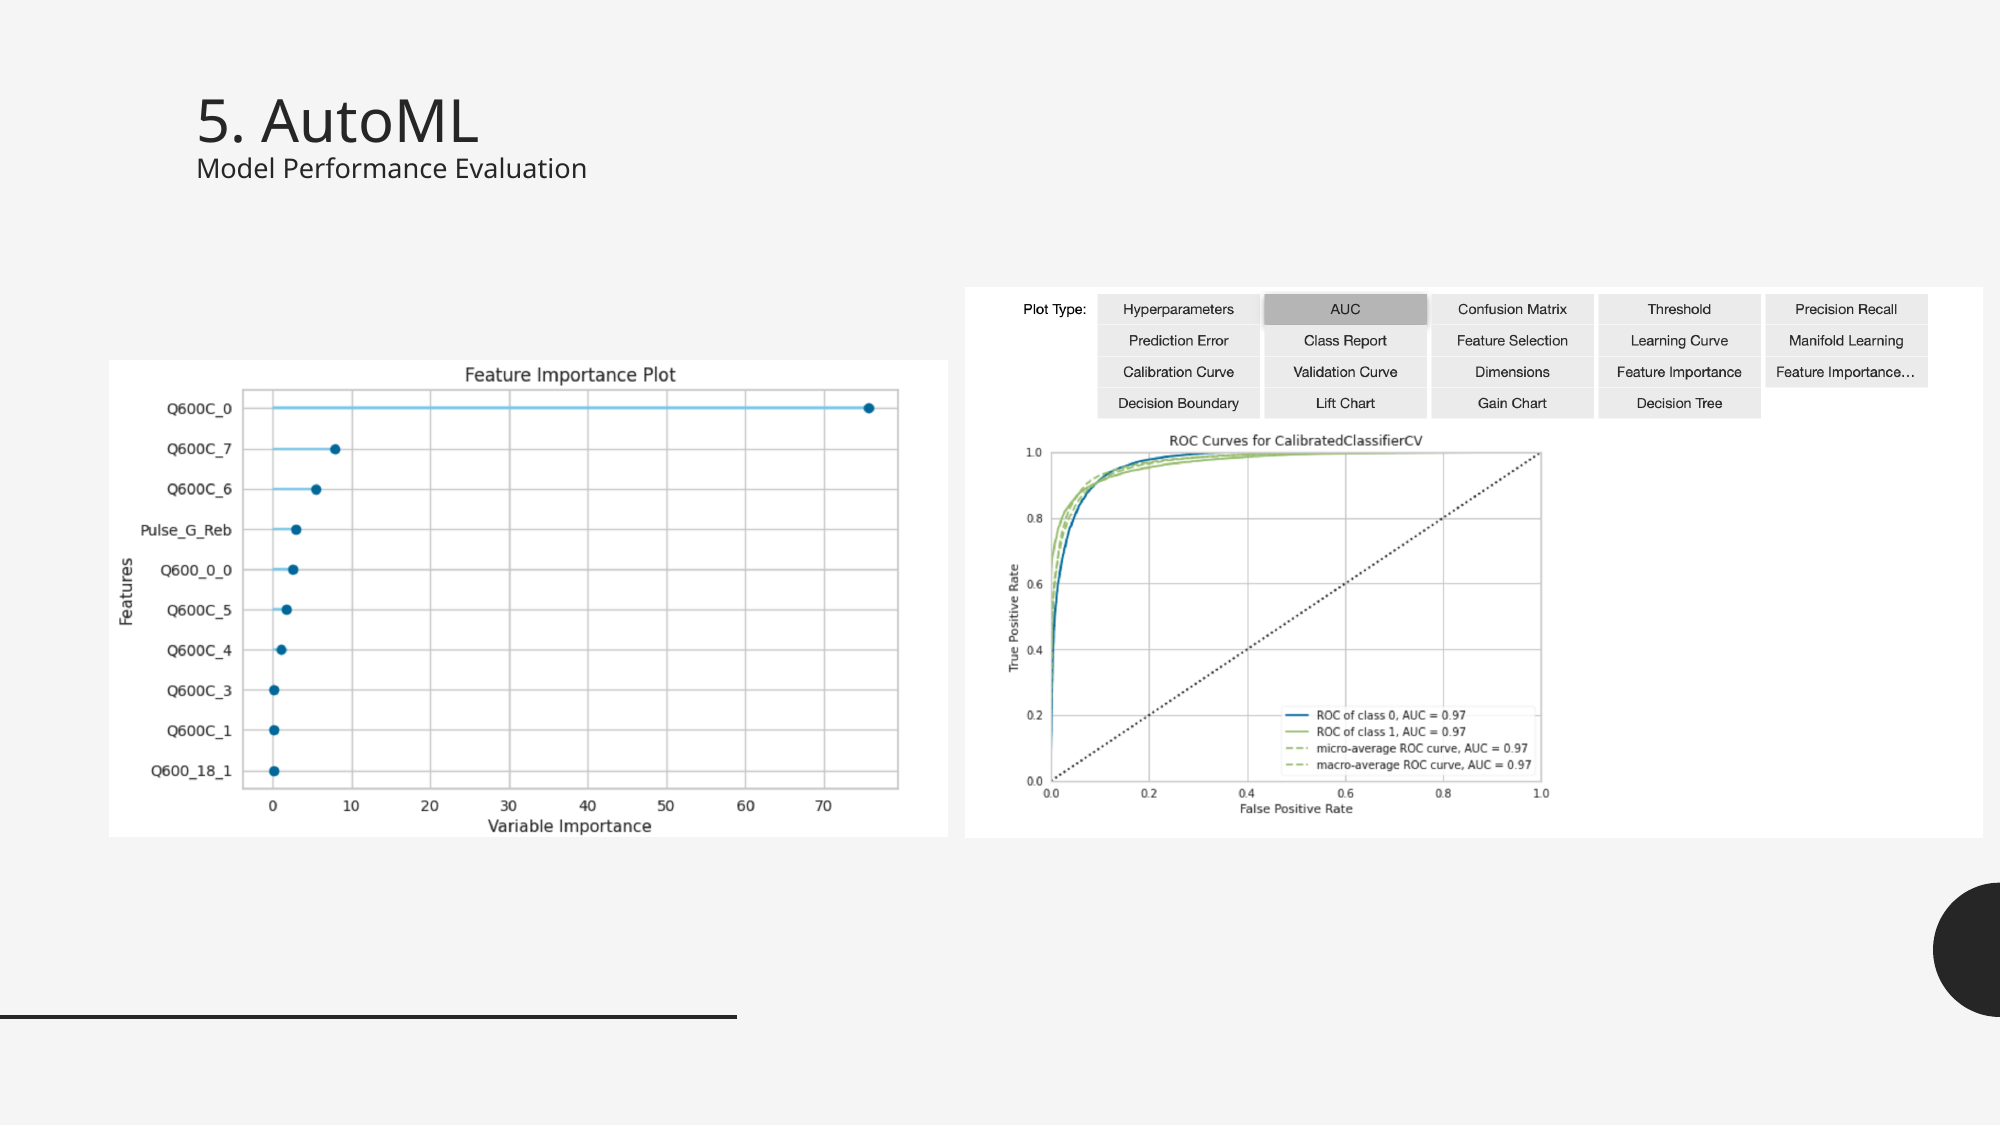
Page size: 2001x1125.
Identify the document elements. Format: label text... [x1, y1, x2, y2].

picture [109, 360, 948, 838]
title 5. AutoML Model Performance Evaluation [181, 83, 1113, 192]
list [965, 287, 1983, 838]
